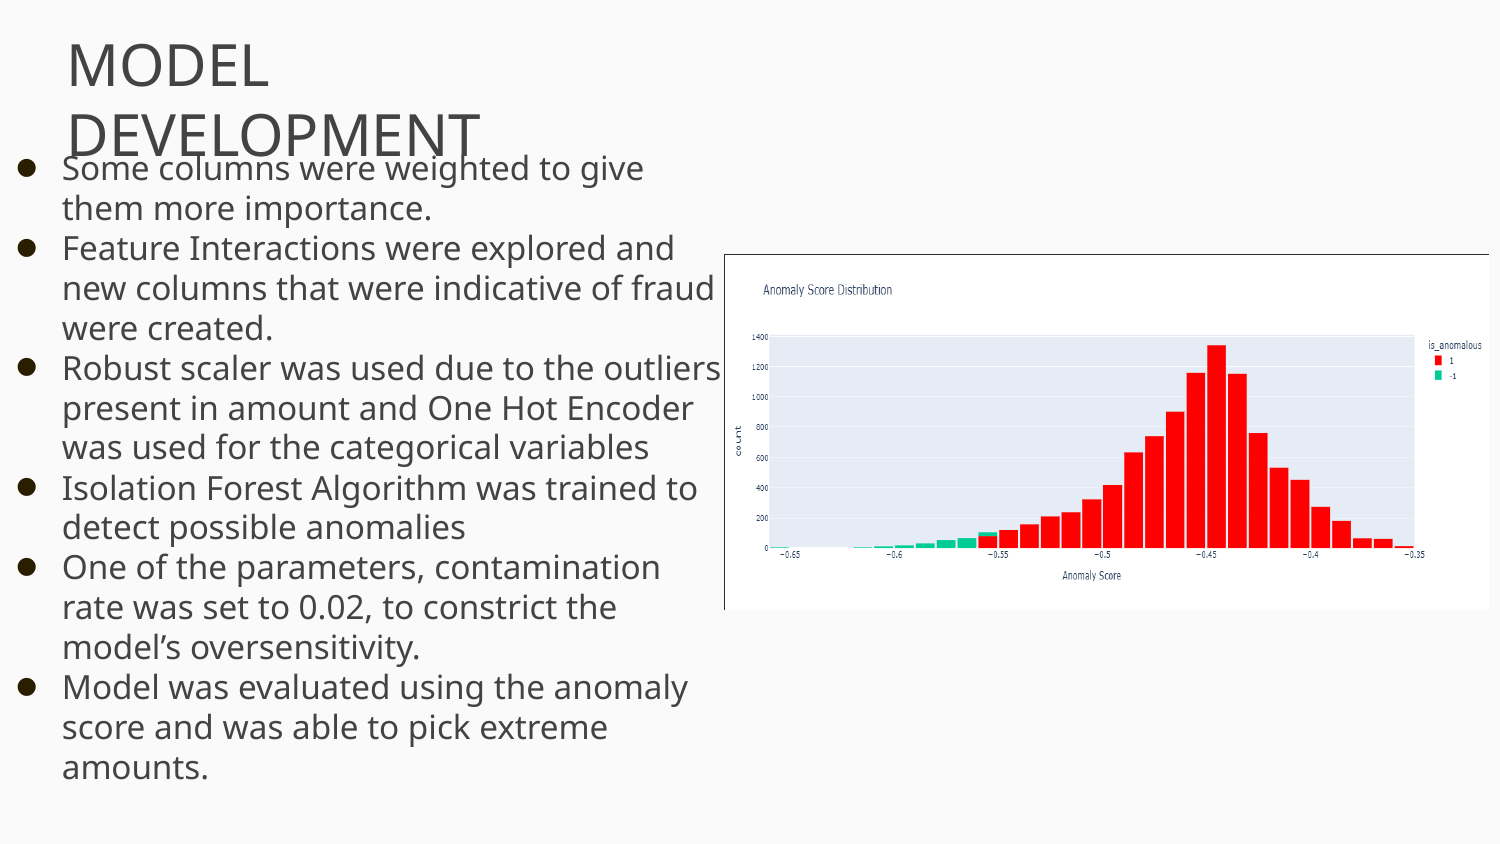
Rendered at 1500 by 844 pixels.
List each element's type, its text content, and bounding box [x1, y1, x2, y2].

text_box Some columns were weighted to give them more importance. Feature Interactions were explored and new columns that were indicative of fraud were created. Robust scaler was used due to the outliers present in amount and One Hot Encoder was used for the categorical variables Isolation Forest Algorithm was trained to detect possible anomalies One of the parameters, contamination rate was set to 0.02, to constrict the model’s oversensitivity. Model was evaluated using the anomaly score and was able to pick extreme amounts. [0, 138, 748, 795]
picture [724, 254, 1489, 610]
title MODEL DEVELOPMENT [51, 44, 529, 138]
